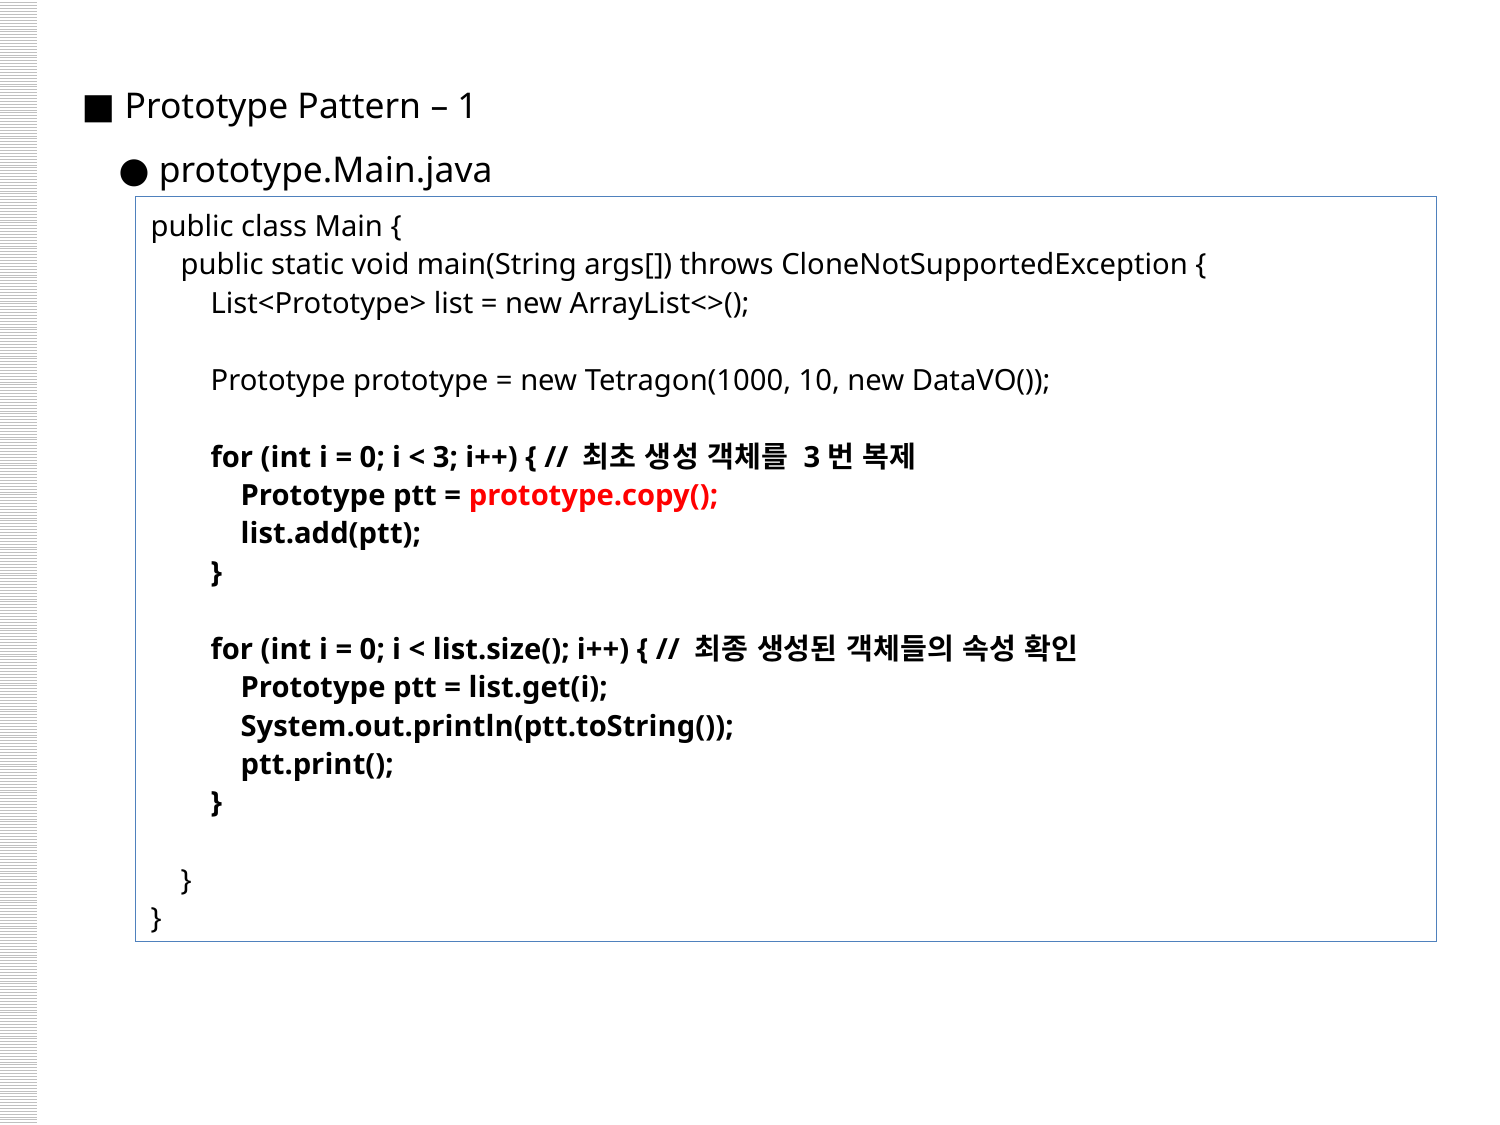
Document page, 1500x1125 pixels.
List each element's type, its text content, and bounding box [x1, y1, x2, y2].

text_box ■ Prototype Pattern – 1 ● prototype.Main.java [66, 54, 508, 197]
text_box public class Main { public static void main(String args[]) throws CloneNotSupportedException { List<Prototype> list = new ArrayList<>(); Prototype prototype = new Tetragon(1000, 10, new DataVO()); for (int i = 0; i < 3; i++) { // 최초 생성 객체를 3번 복제 Prototype ptt = prototype.copy(); list.add(ptt); } for (int i = 0; i < list.size(); i++) { // 최종 생성된 객체들의 속성 확인 Prototype ptt = list.get(i); System.out.println(ptt.toString()); ptt.print(); } } } [135, 196, 1437, 942]
